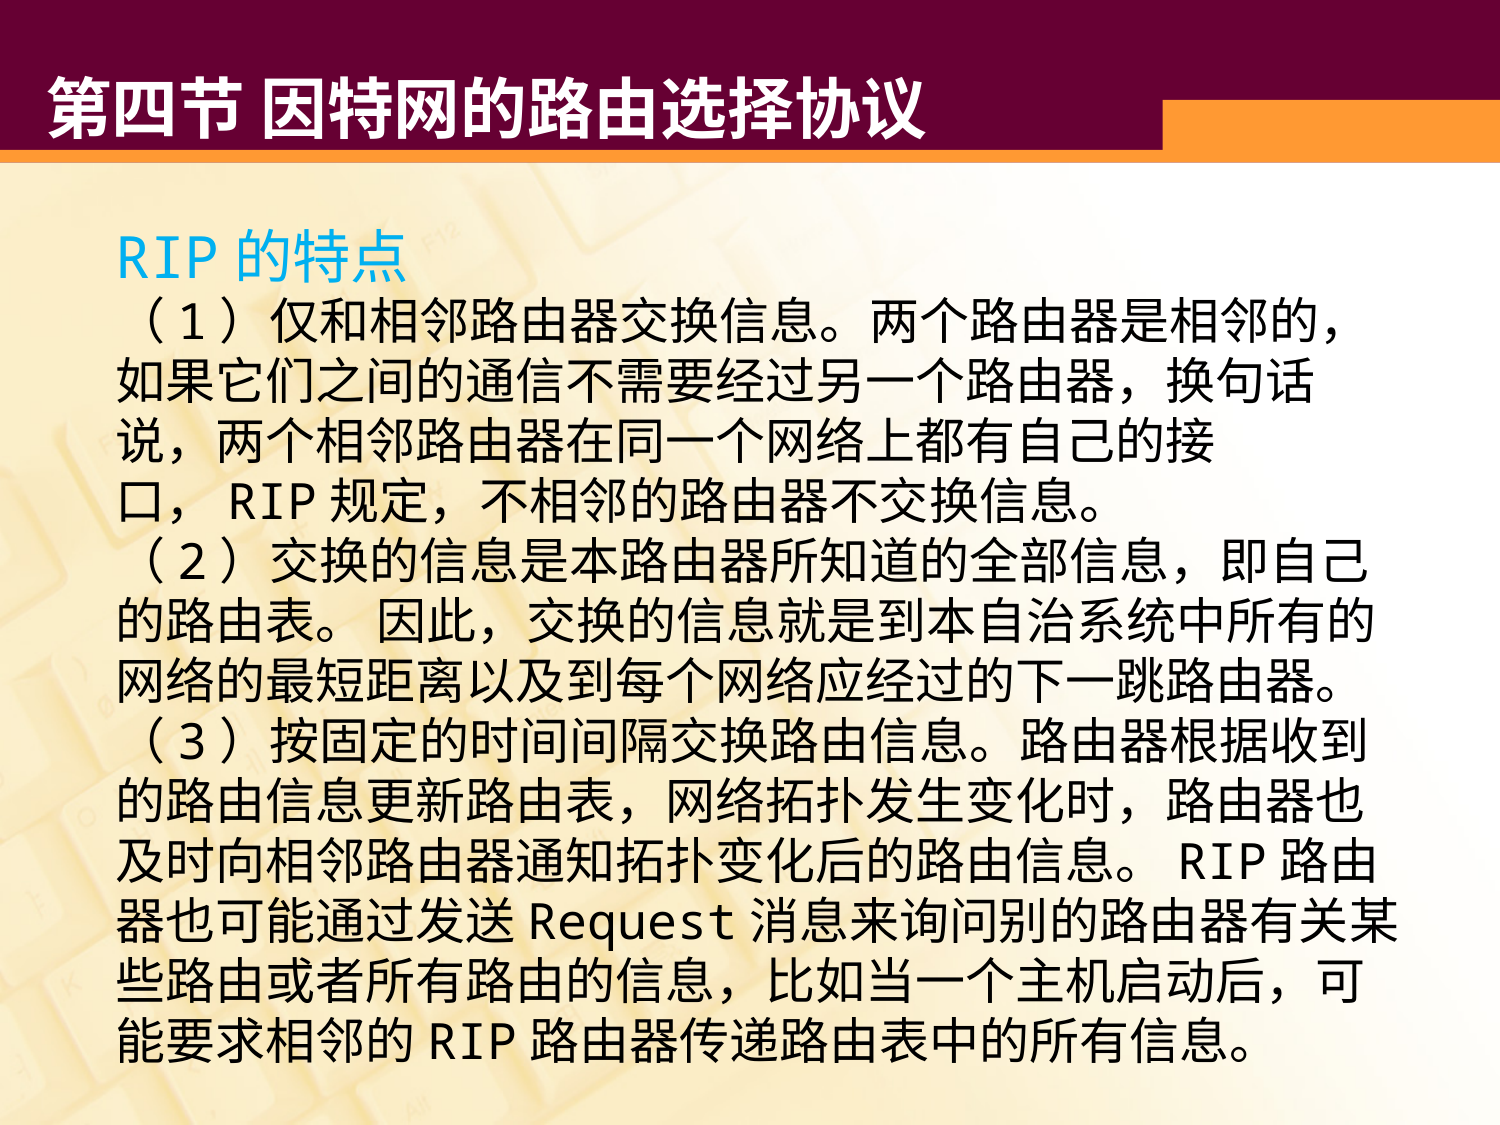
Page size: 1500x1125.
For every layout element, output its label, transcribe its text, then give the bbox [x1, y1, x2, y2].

picture [0, 163, 1500, 1125]
title 第四节 因特网的路由选择协议 [29, 50, 1388, 164]
list RIP的特点 （1）仅和相邻路由器交换信息。两个路由器是相邻的，如果它们之间的通信不需要经过另一个路由器，换句话说，两个相邻路由器在同一个网络上都有自己的接口，RIP规定，不相邻的路由器不交换信息。 （2）交换的信息是本路由器所知道的全部信息，即自己的路由表。 因此，交换的信息就是到本自治系统中所有的网络的最短距离以及到每个网络应经过的下一跳路由器。 （3）按固定的时间间隔交换路由信息。路由器根据收到的路由信息更新路由表，网络拓扑发生变化时，路由器也及时向相邻路由器通知拓扑变化后的路由信息。RIP路由器也可能通过发送Request消息来询问别的路由器有关某些路由或者所有路由的信息，比如当一个主机启动后，可能要求相邻的RIP路由器传递路由表中的所有信息。 [100, 212, 1426, 1013]
